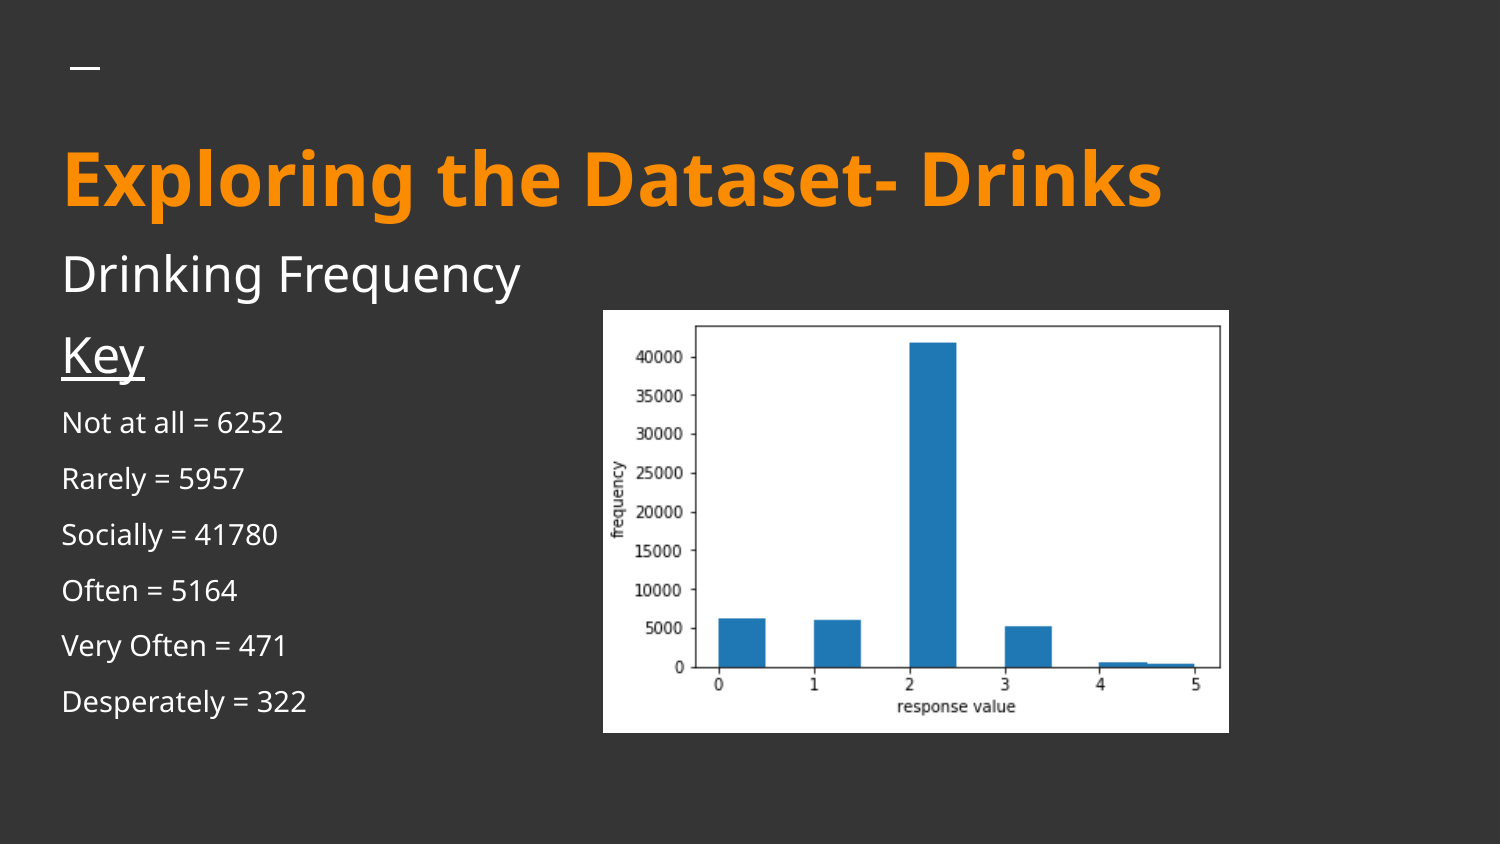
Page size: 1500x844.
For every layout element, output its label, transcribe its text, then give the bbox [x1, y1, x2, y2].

title Exploring the Dataset- Drinks Drinking Frequency Key Not at all = 6252 Rarely = 5957 Socially = 41780 Often = 5164 Very Often = 471 Desperately = 322 [46, 116, 1461, 782]
picture [602, 310, 1229, 733]
